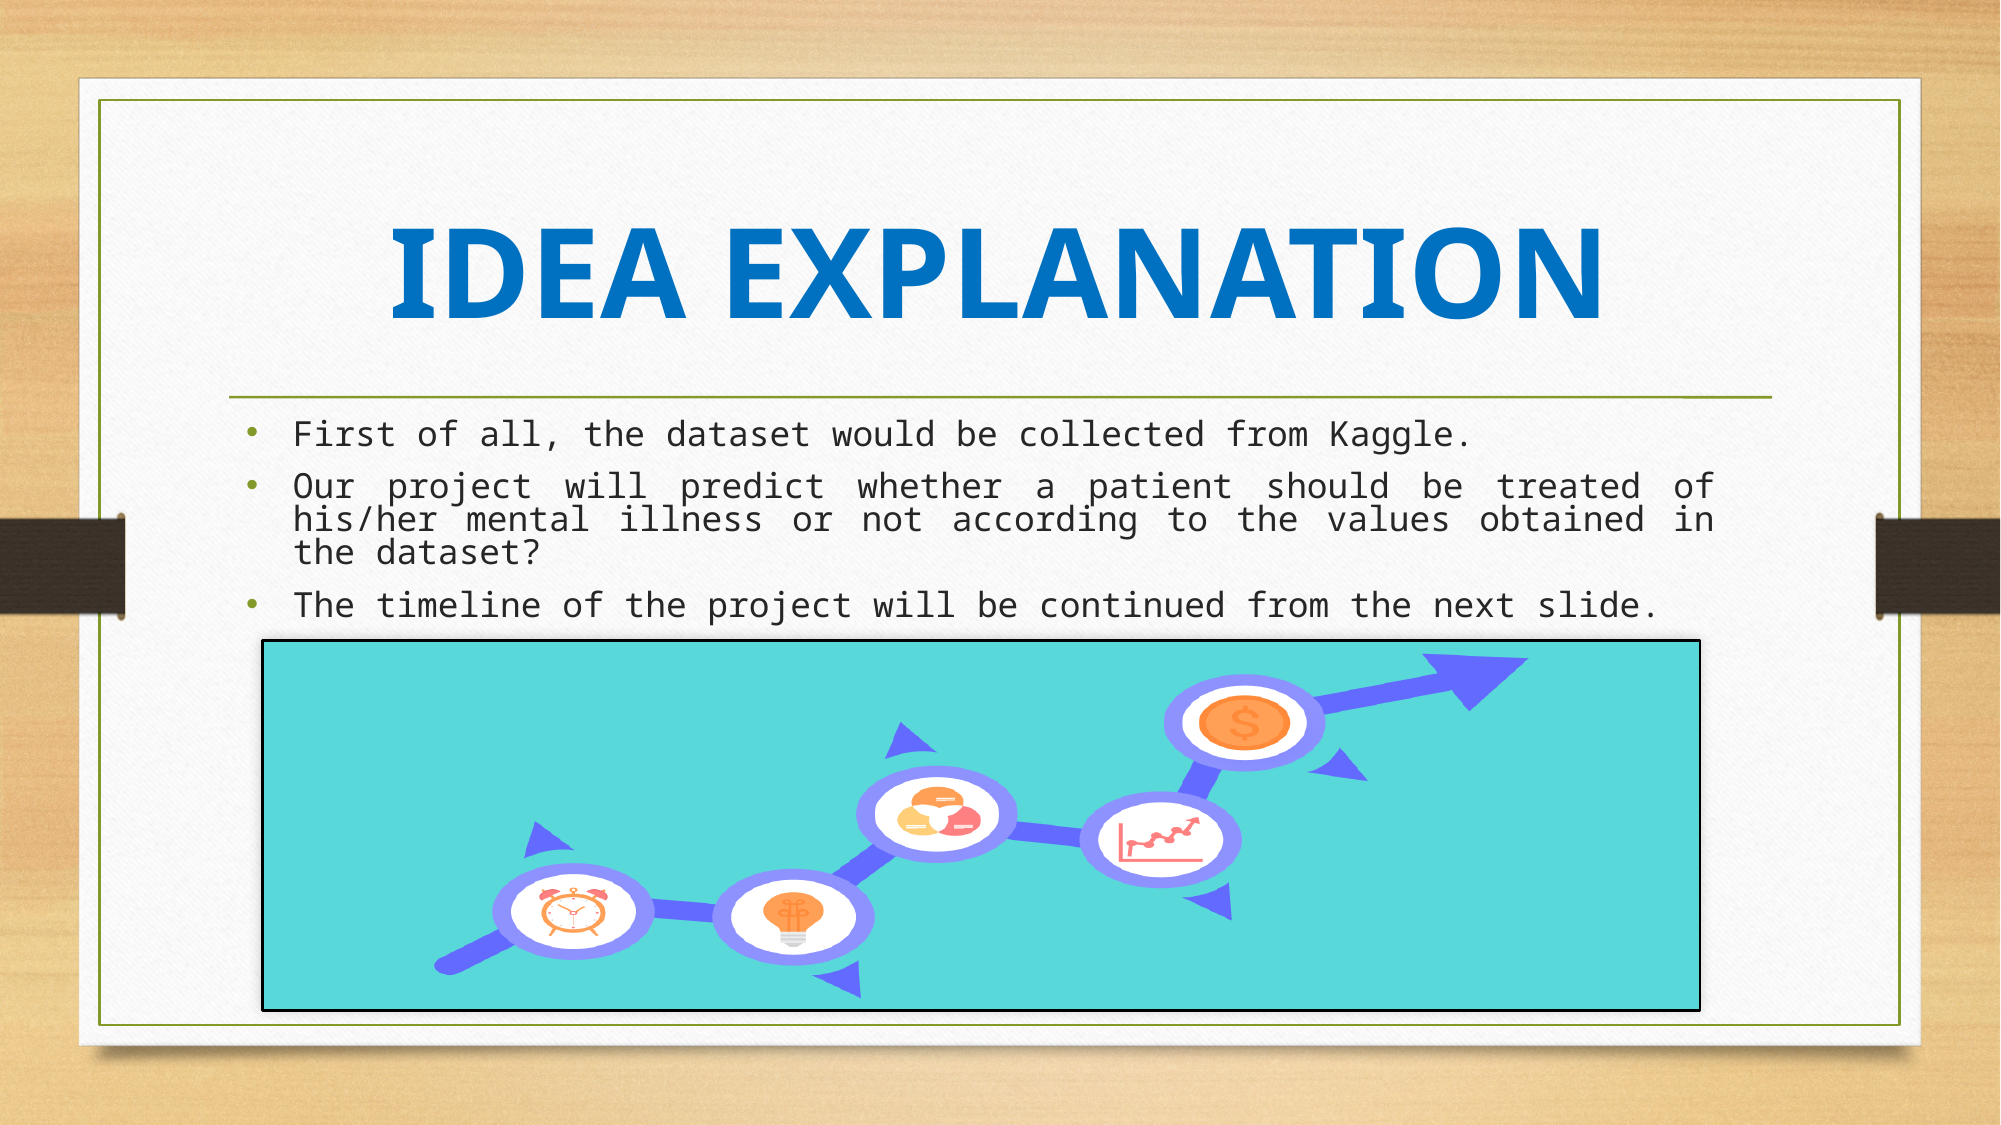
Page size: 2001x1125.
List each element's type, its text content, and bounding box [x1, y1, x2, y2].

title IDEA EXPLANATION [212, 161, 1788, 375]
list First of all, the dataset would be collected from Kaggle. Our project will predict whether a patient should be treated of his/her mental illness or not according to the values obtained in the dataset? The timeline of the project will be continued from the next slide. [231, 412, 1731, 626]
picture [0, 0, 2001, 1125]
